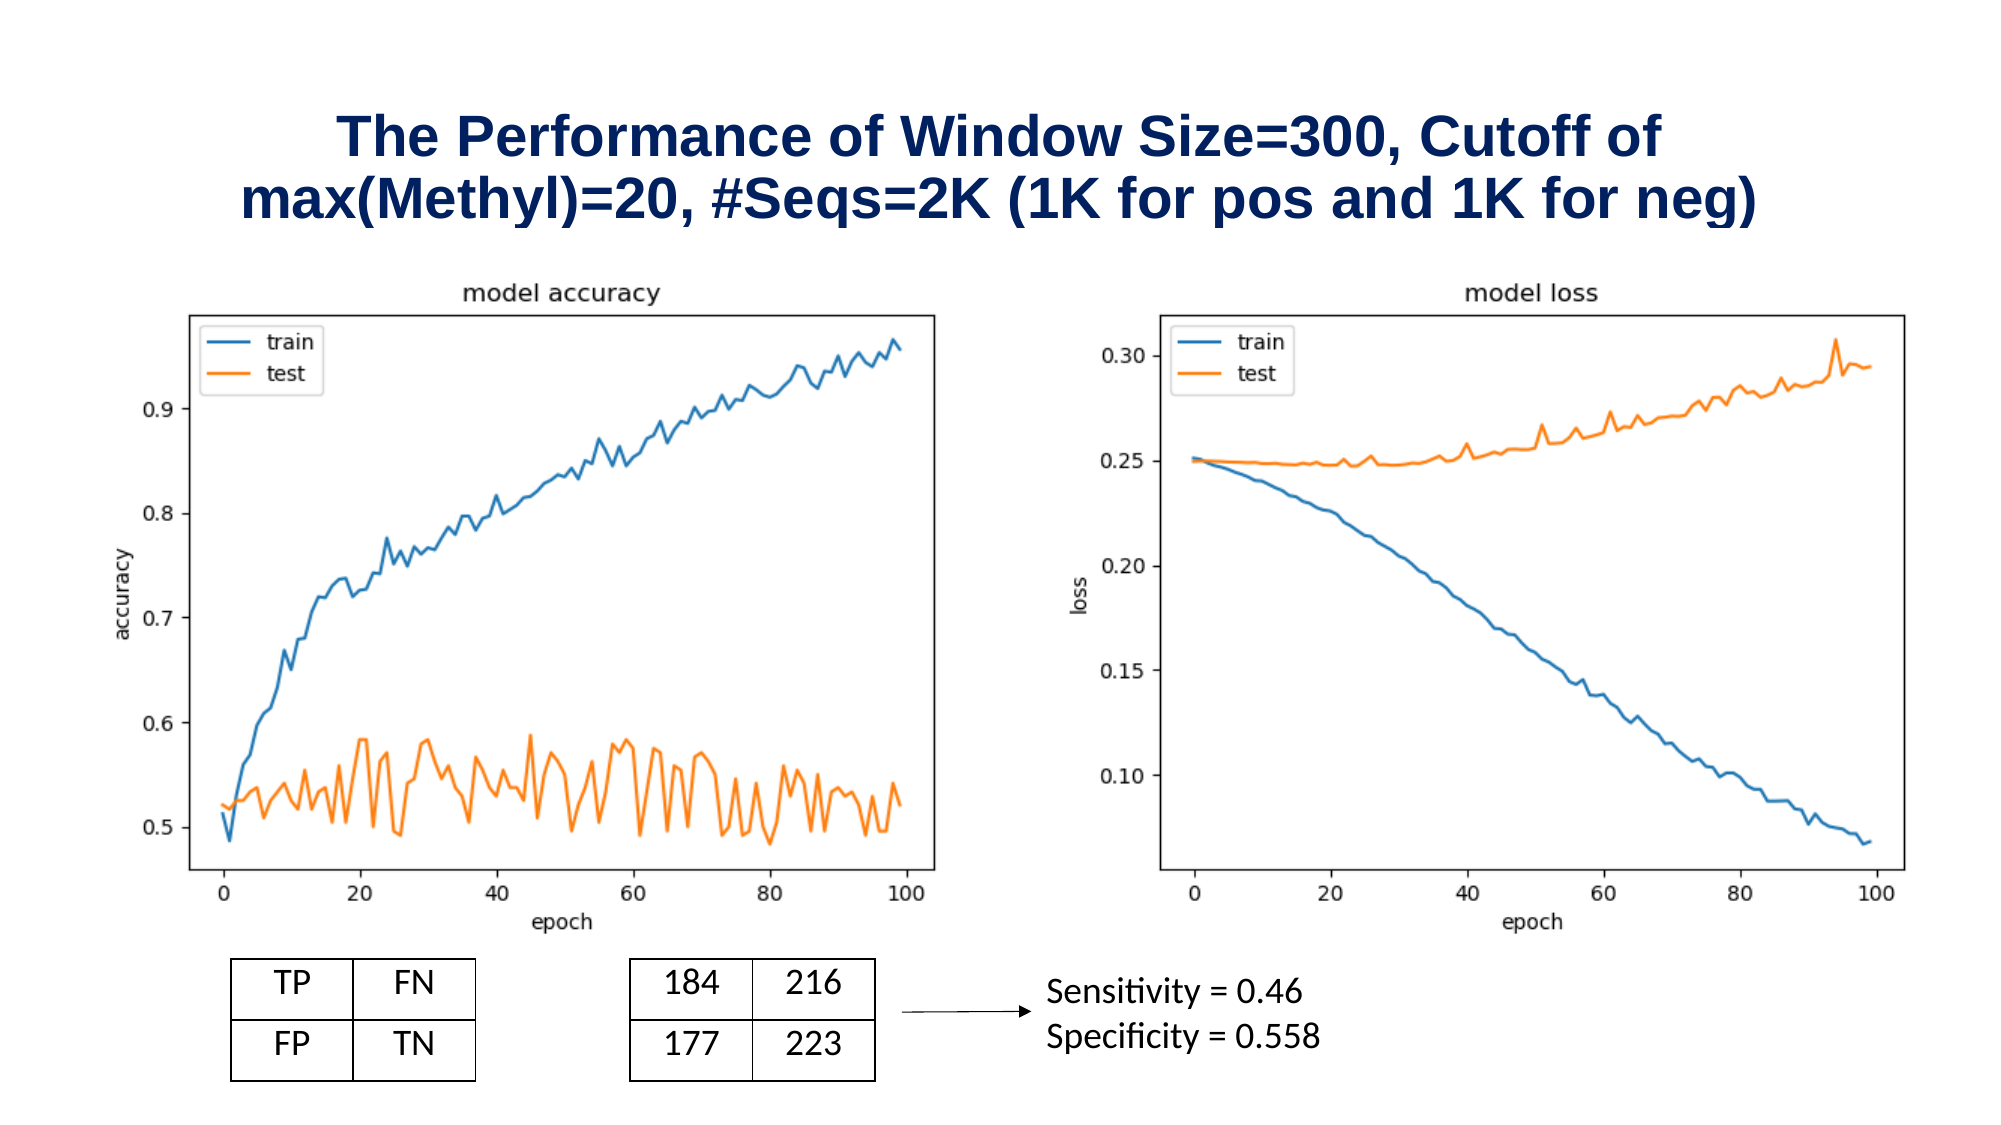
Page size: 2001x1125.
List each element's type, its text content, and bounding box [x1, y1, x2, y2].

table_header FN [354, 960, 475, 1019]
text_box Sensitivity = 0.46 Specificity = 0.558 [1031, 958, 1336, 1064]
picture [1039, 228, 2000, 949]
table_cell TN [354, 1021, 475, 1080]
table_header 184 [631, 960, 752, 1019]
table_cell FP [232, 1021, 352, 1080]
table_cell 177 [631, 1021, 752, 1080]
table_cell 223 [753, 1021, 874, 1080]
table_header TP [232, 960, 352, 1019]
title The Performance of Window Size=300, Cutoff of max(Methyl)=20, #Seqs=2K (1K for pos and 1K for neg) [137, 59, 1863, 278]
table_header 216 [753, 960, 874, 1019]
picture [69, 228, 1030, 949]
